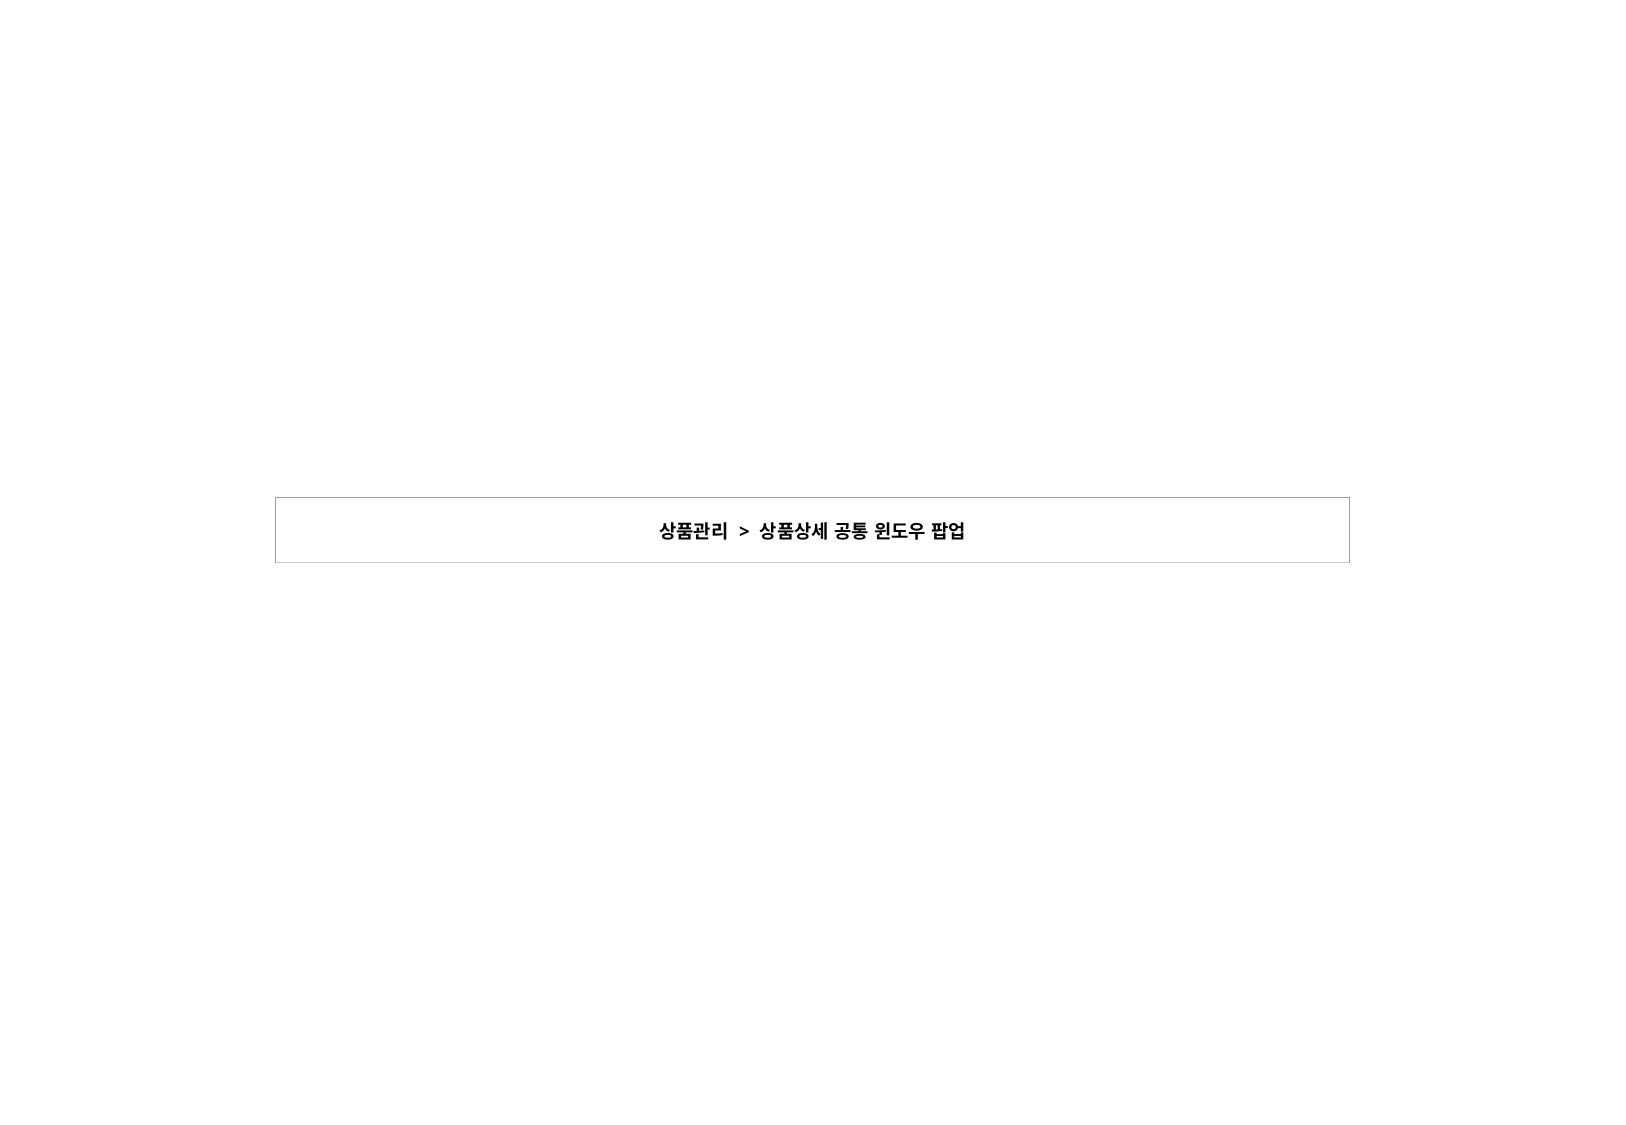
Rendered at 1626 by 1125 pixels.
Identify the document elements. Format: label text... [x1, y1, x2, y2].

table_header 상품관리 > 상품상세 공통 윈도우 팝업 [276, 498, 1349, 562]
